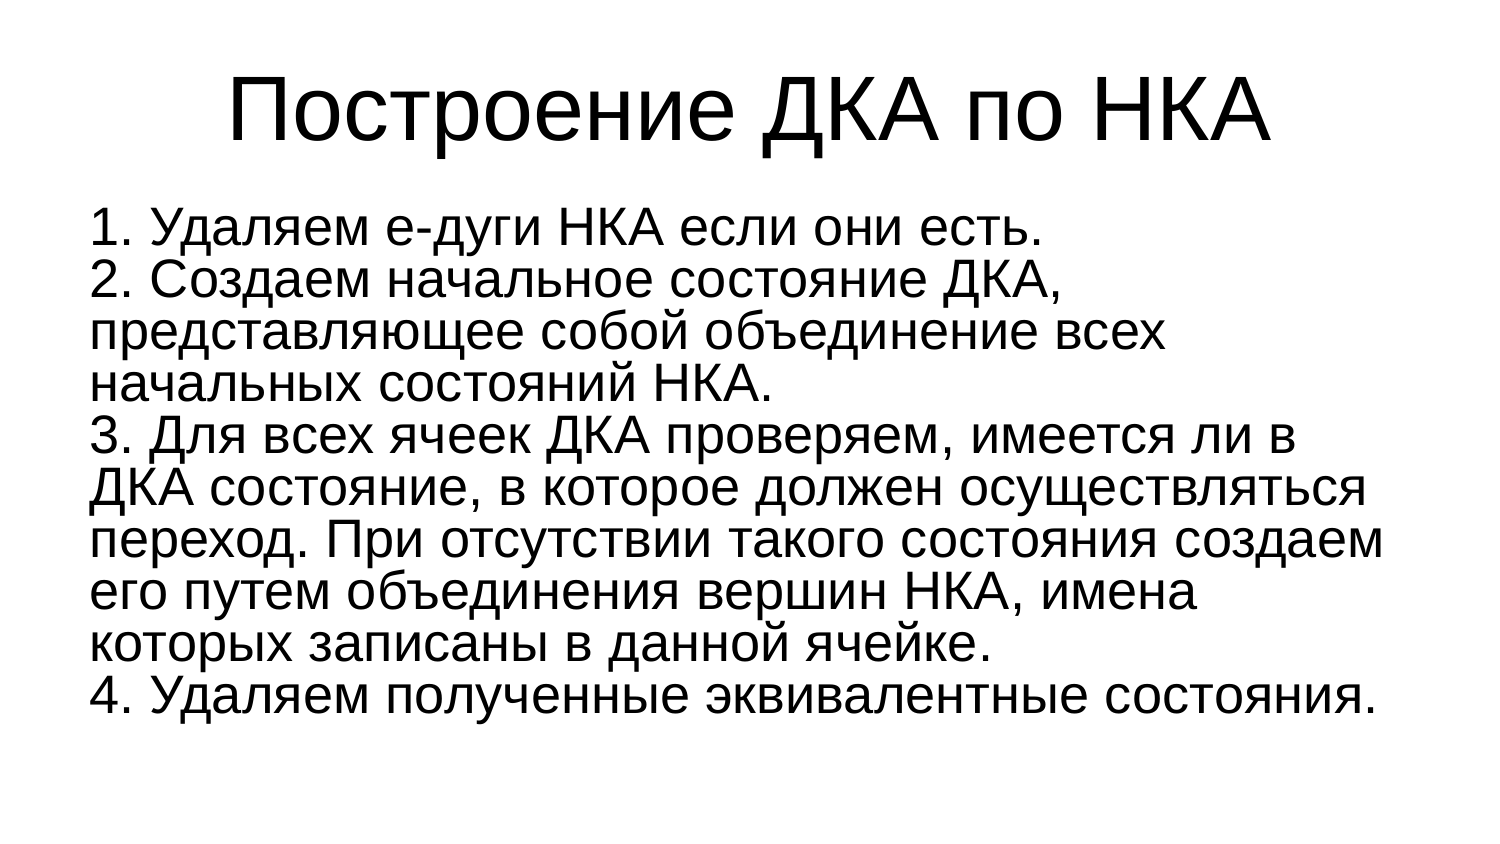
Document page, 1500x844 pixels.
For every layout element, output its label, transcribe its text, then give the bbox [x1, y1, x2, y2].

text_box 1. Удаляем е-дуги НКА если они есть. 2. Создаем начальное состояние ДКА, представляющее собой объединение всех начальных состояний НКА. 3. Для всех ячеек ДКА проверяем, имеется ли в ДКА состояние, в которое должен осуществляться переход. При отсутствии такого состояния создаем его путем объединения вершин НКА, имена которых записаны в данной ячейке. 4. Удаляем полученные эквивалентные состояния. [74, 196, 1425, 754]
text_box Построение ДКА по НКА [74, 33, 1425, 175]
